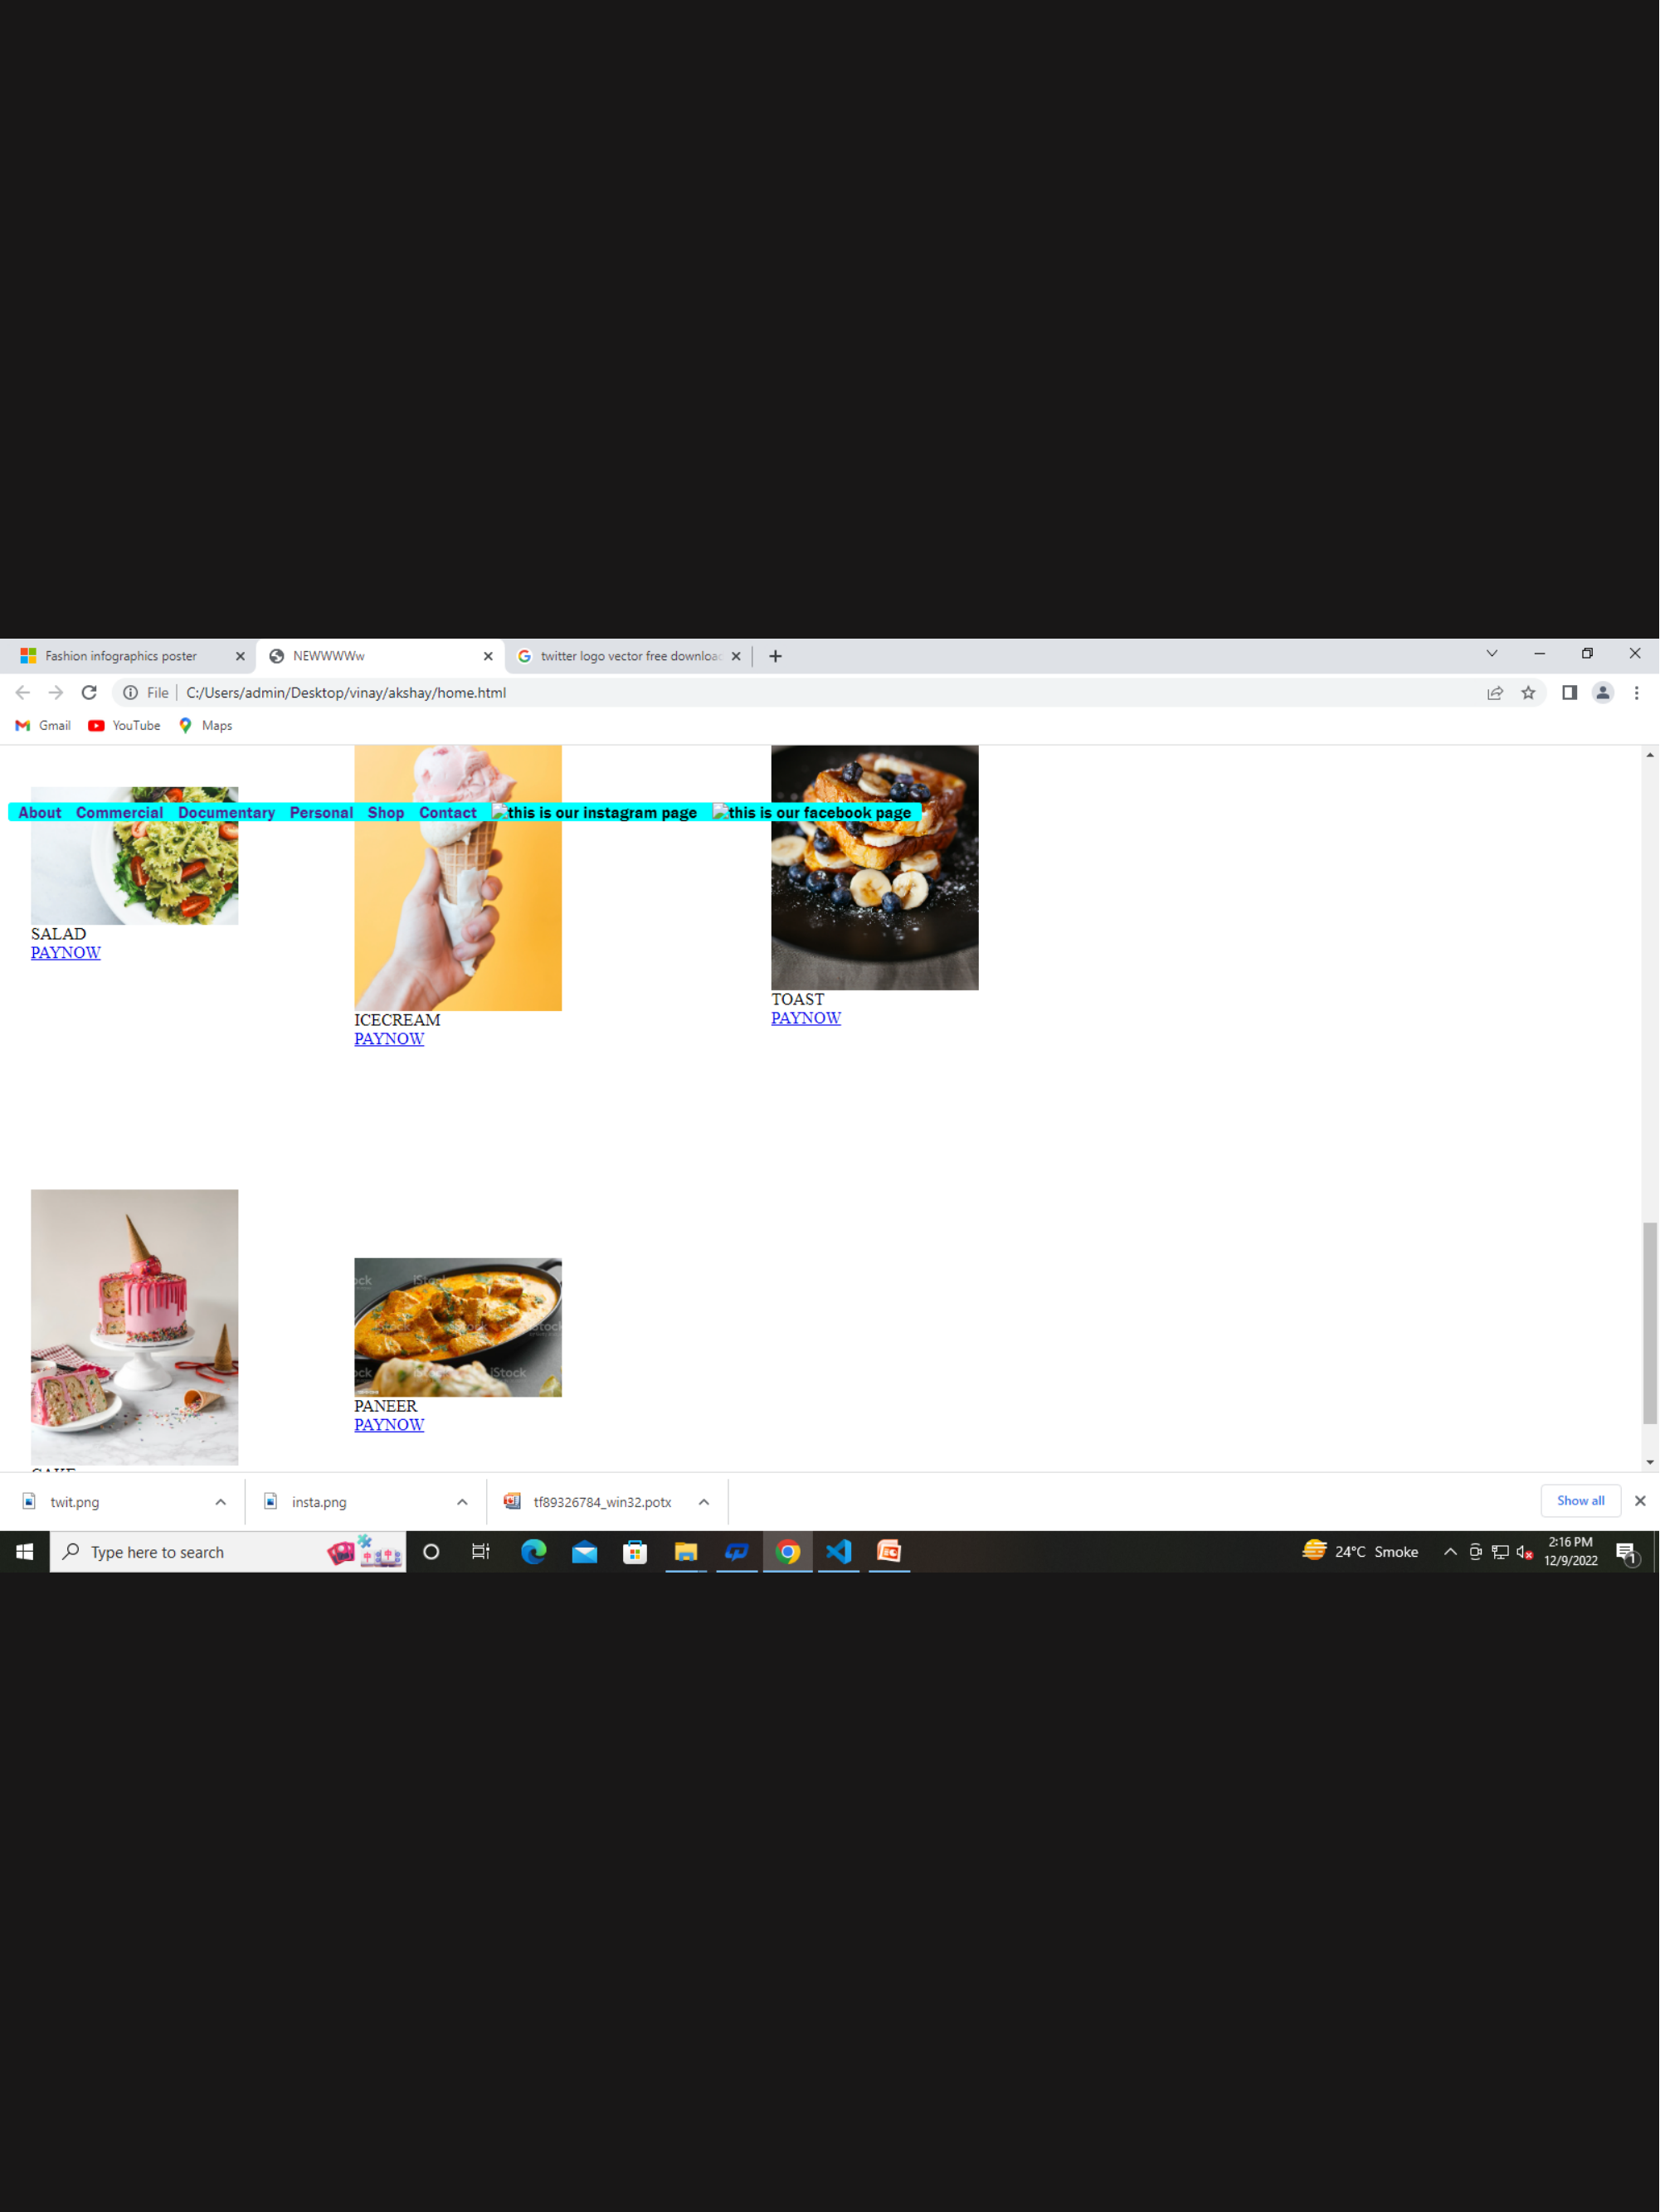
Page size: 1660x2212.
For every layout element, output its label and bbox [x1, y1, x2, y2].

picture [0, 639, 1659, 1573]
